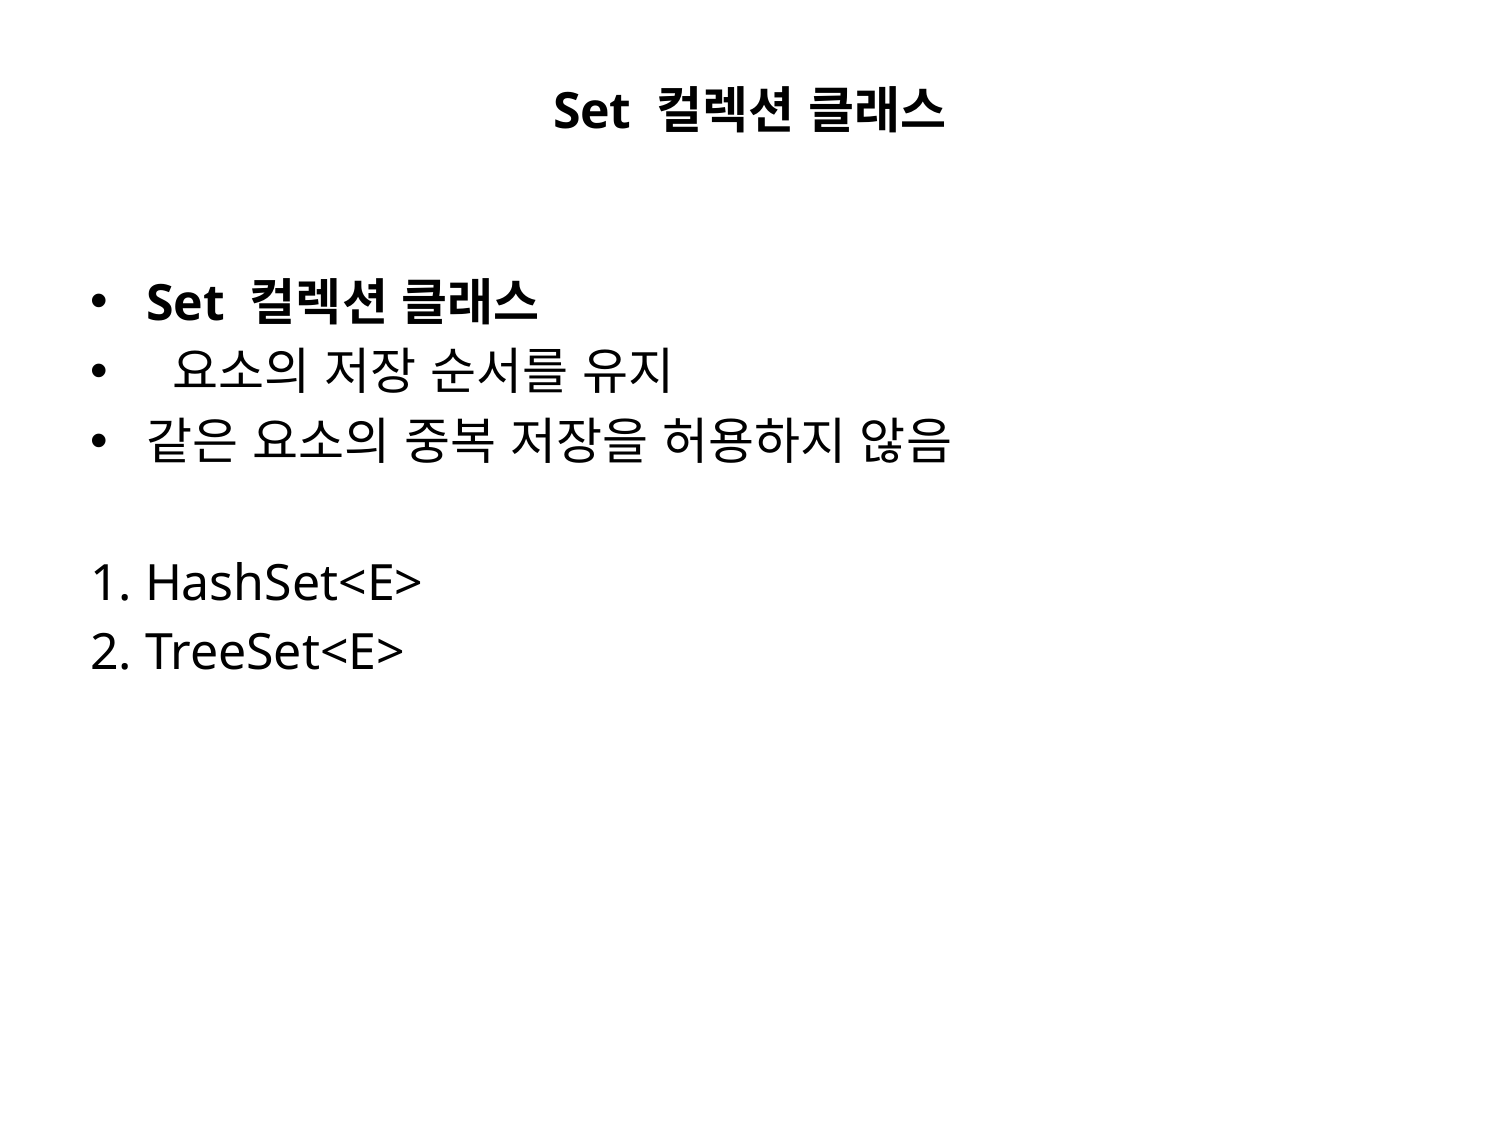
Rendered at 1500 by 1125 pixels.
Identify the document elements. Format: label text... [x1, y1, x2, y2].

list Set 컬렉션 클래스 요소의 저장 순서를 유지 같은 요소의 중복 저장을 허용하지 않음 1. HashSet<E> 2. TreeSet<E> [75, 262, 1425, 1005]
title Set 컬렉션 클래스 [75, 45, 1425, 233]
